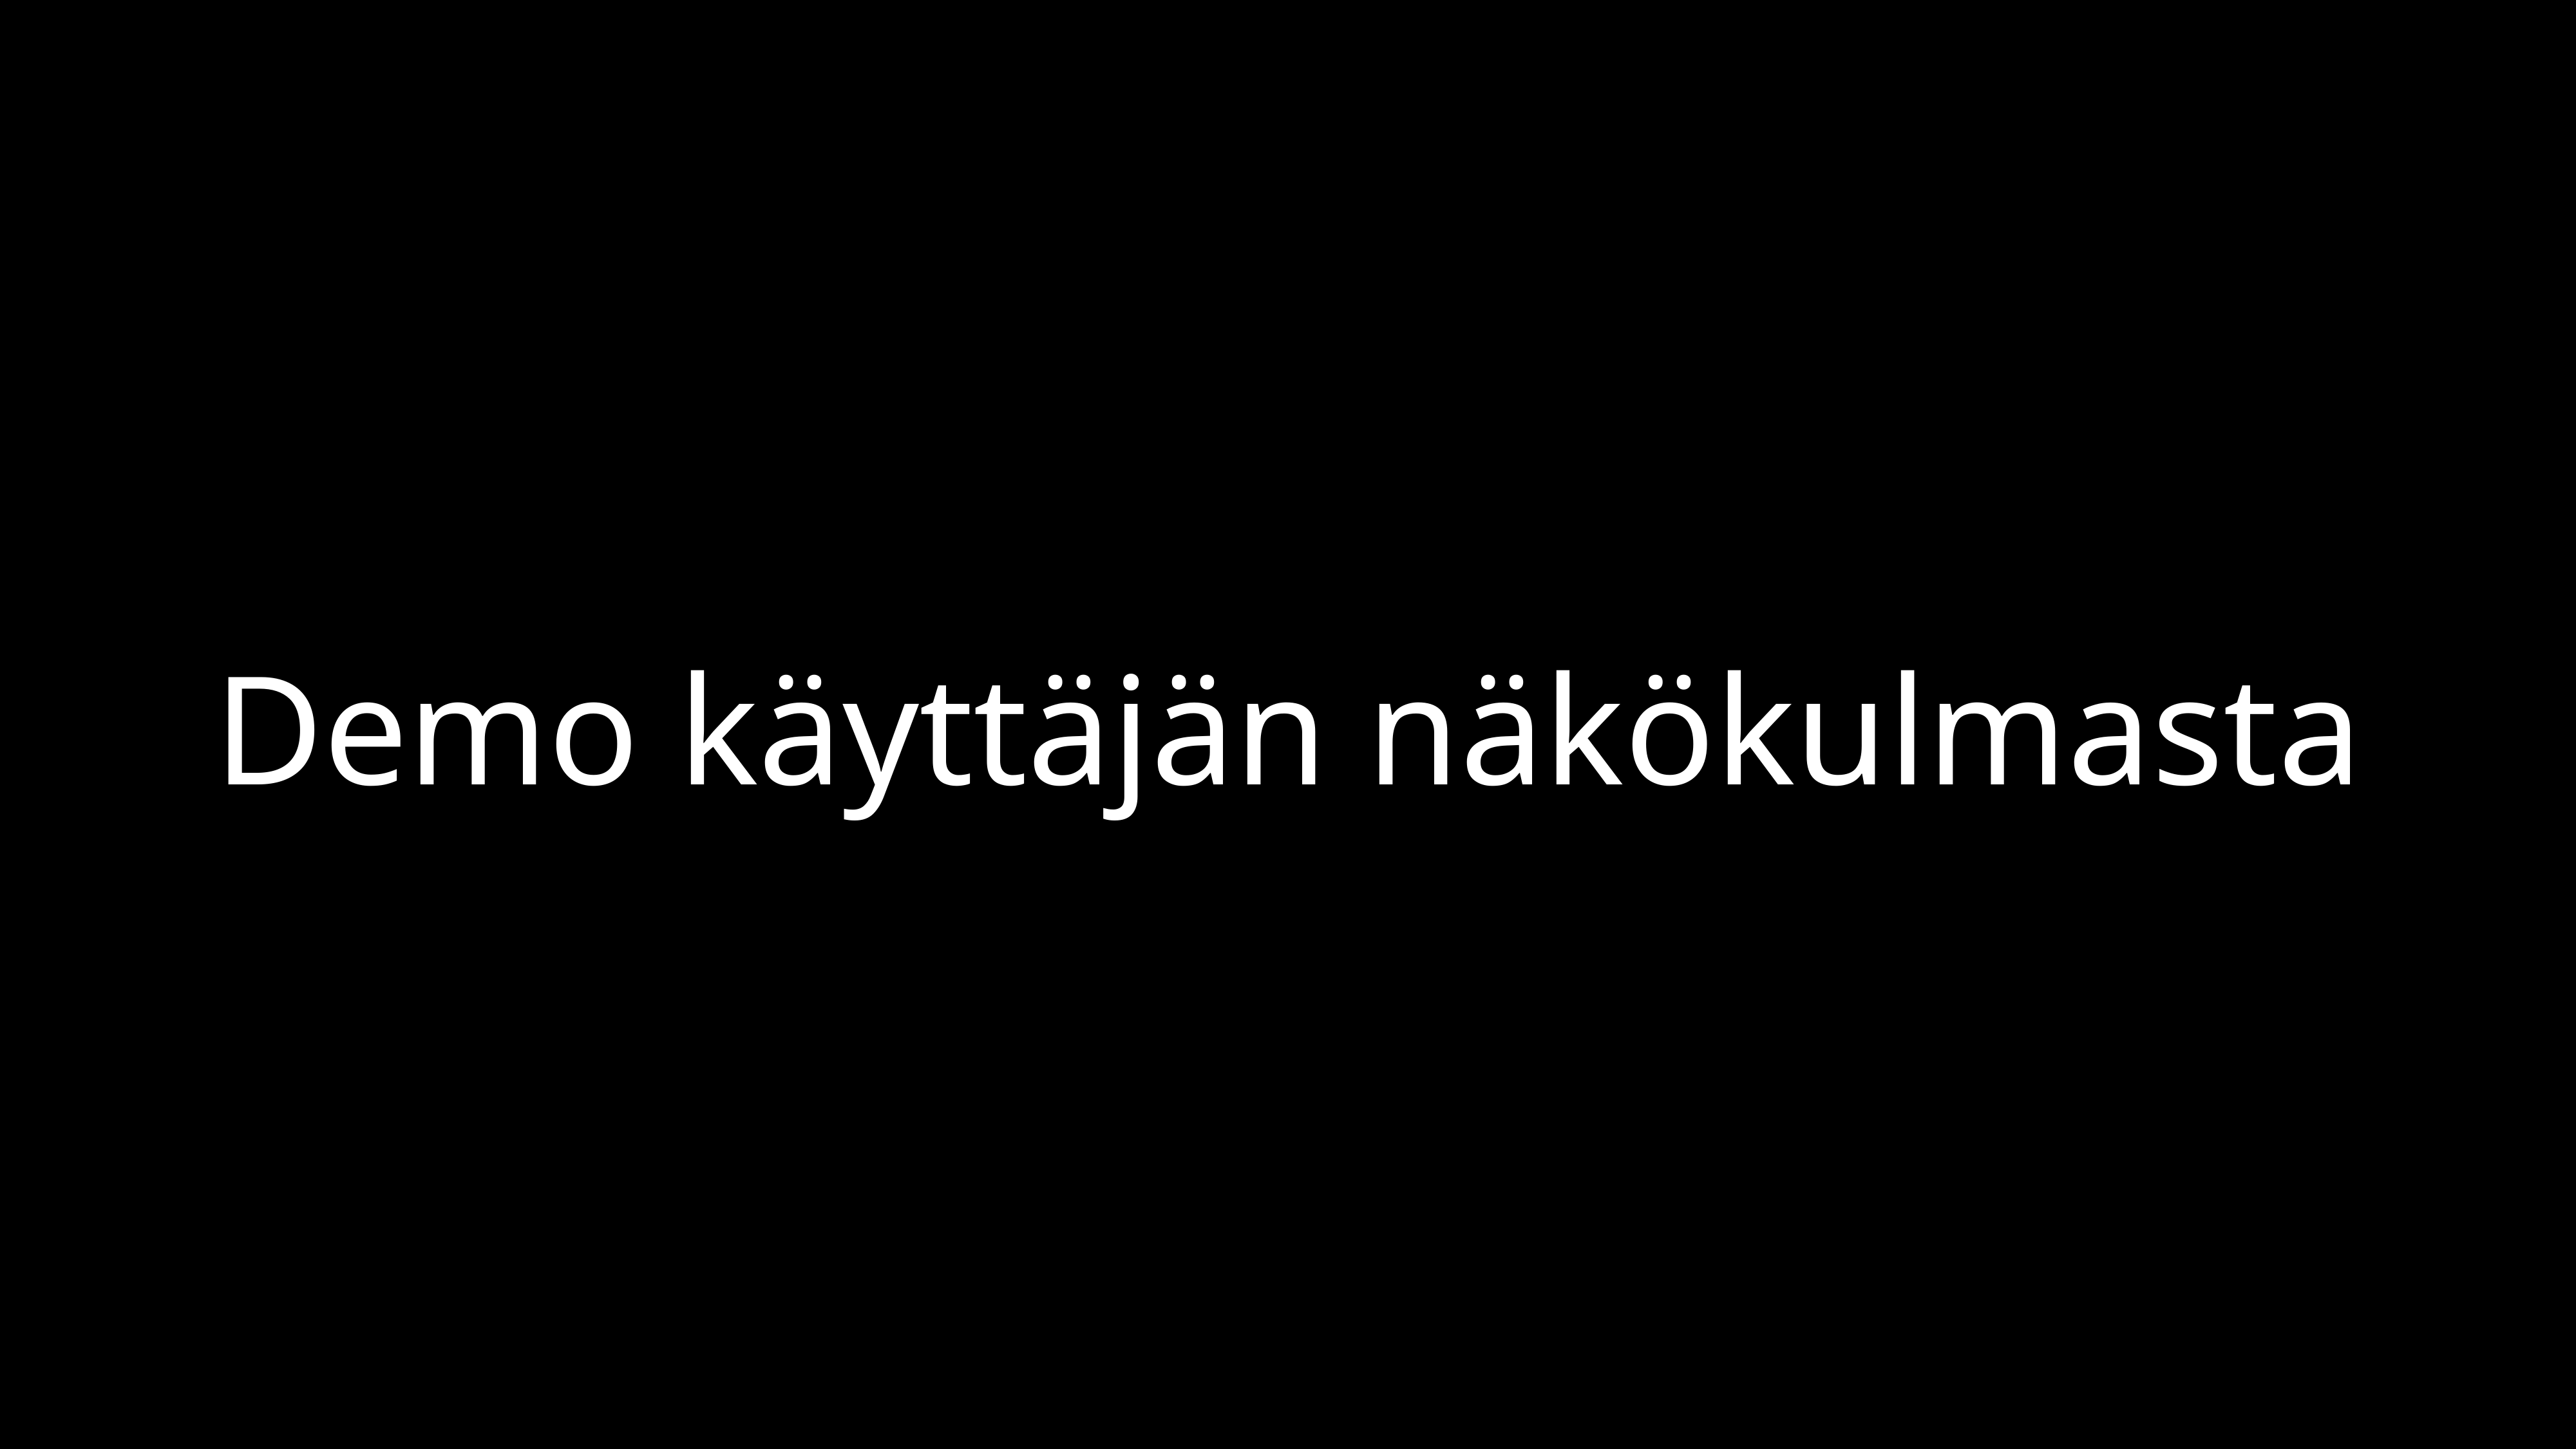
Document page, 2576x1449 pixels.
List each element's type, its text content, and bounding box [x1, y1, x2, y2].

title Demo käyttäjän näkökulmasta [187, 478, 2389, 971]
